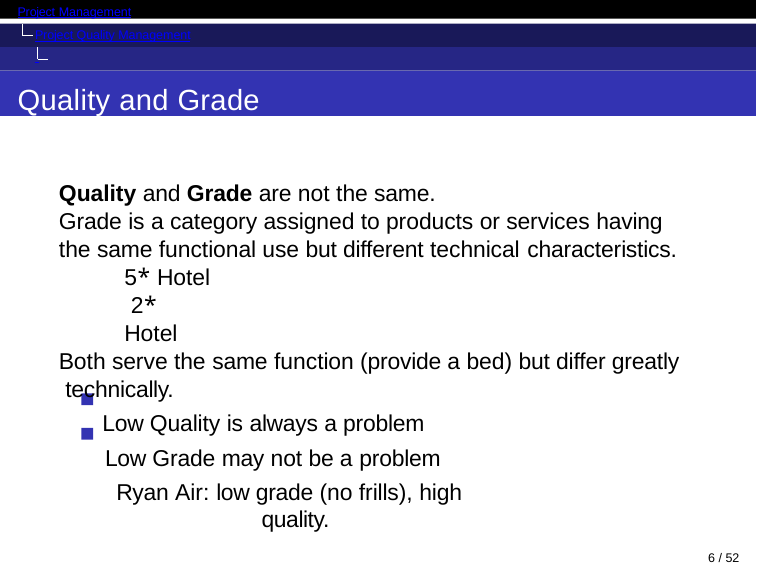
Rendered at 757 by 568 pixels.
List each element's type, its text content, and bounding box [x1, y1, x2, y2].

text_box Quality and Grade [0, 70, 756, 116]
text_box [0, 23, 33, 47]
text_box Project Management [0, 0, 756, 19]
text_box Project Quality Management Introduction [33, 16, 195, 66]
text_box [0, 47, 756, 70]
text_box Quality and Grade are not the same. Grade is a category assigned to products or services having the same functional use but different technical characteristics. 5* Hotel 2* Hotel Both serve the same function (provide a bed) but differ greatly technically. Low Quality is always a problem Low Grade may not be a problem Ryan Air: low grade (no frills), high quality. [56, 176, 683, 533]
slide_number 10 / 52 [701, 548, 746, 568]
text_box [195, 23, 756, 47]
